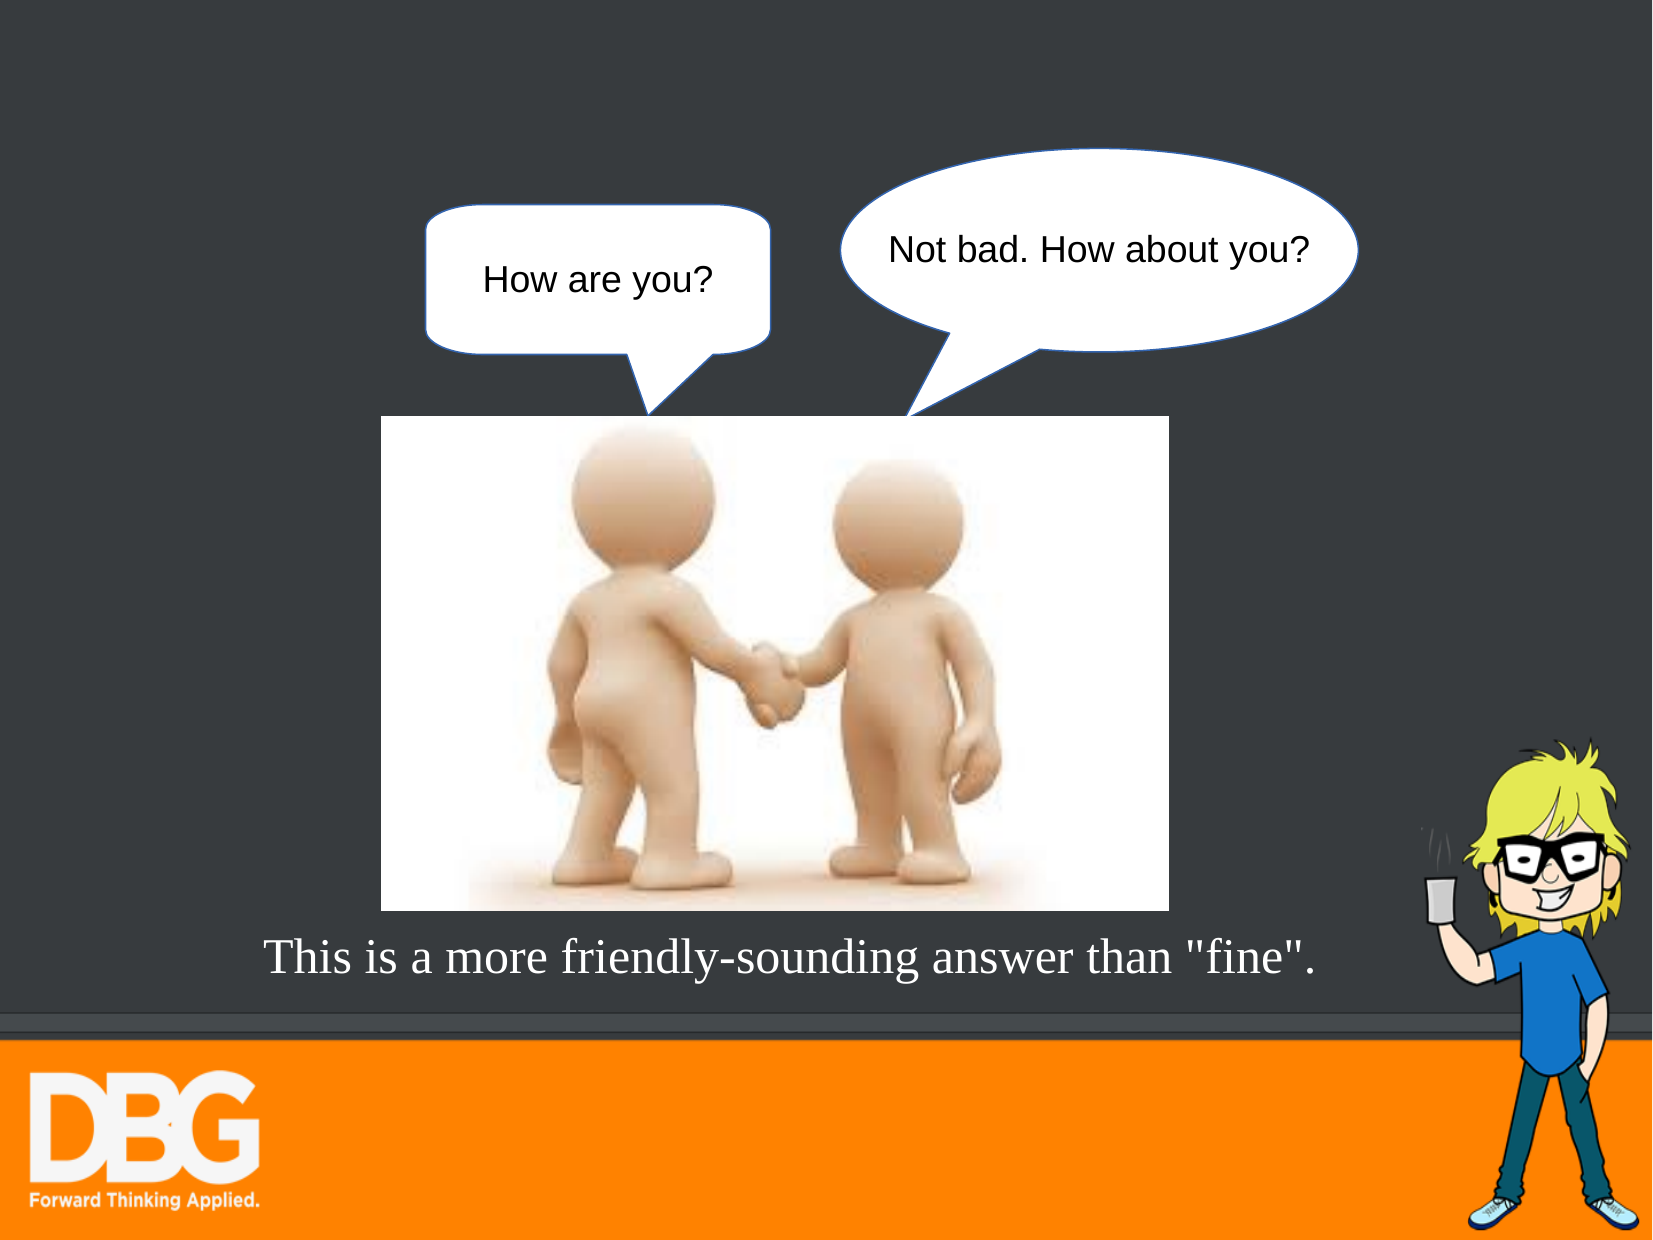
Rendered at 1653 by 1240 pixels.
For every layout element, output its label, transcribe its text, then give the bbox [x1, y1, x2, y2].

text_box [425, 204, 771, 416]
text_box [826, 148, 1373, 353]
text_box This is a more friendly-sounding answer than "fine". [255, 921, 1325, 993]
picture [0, 0, 1653, 1240]
